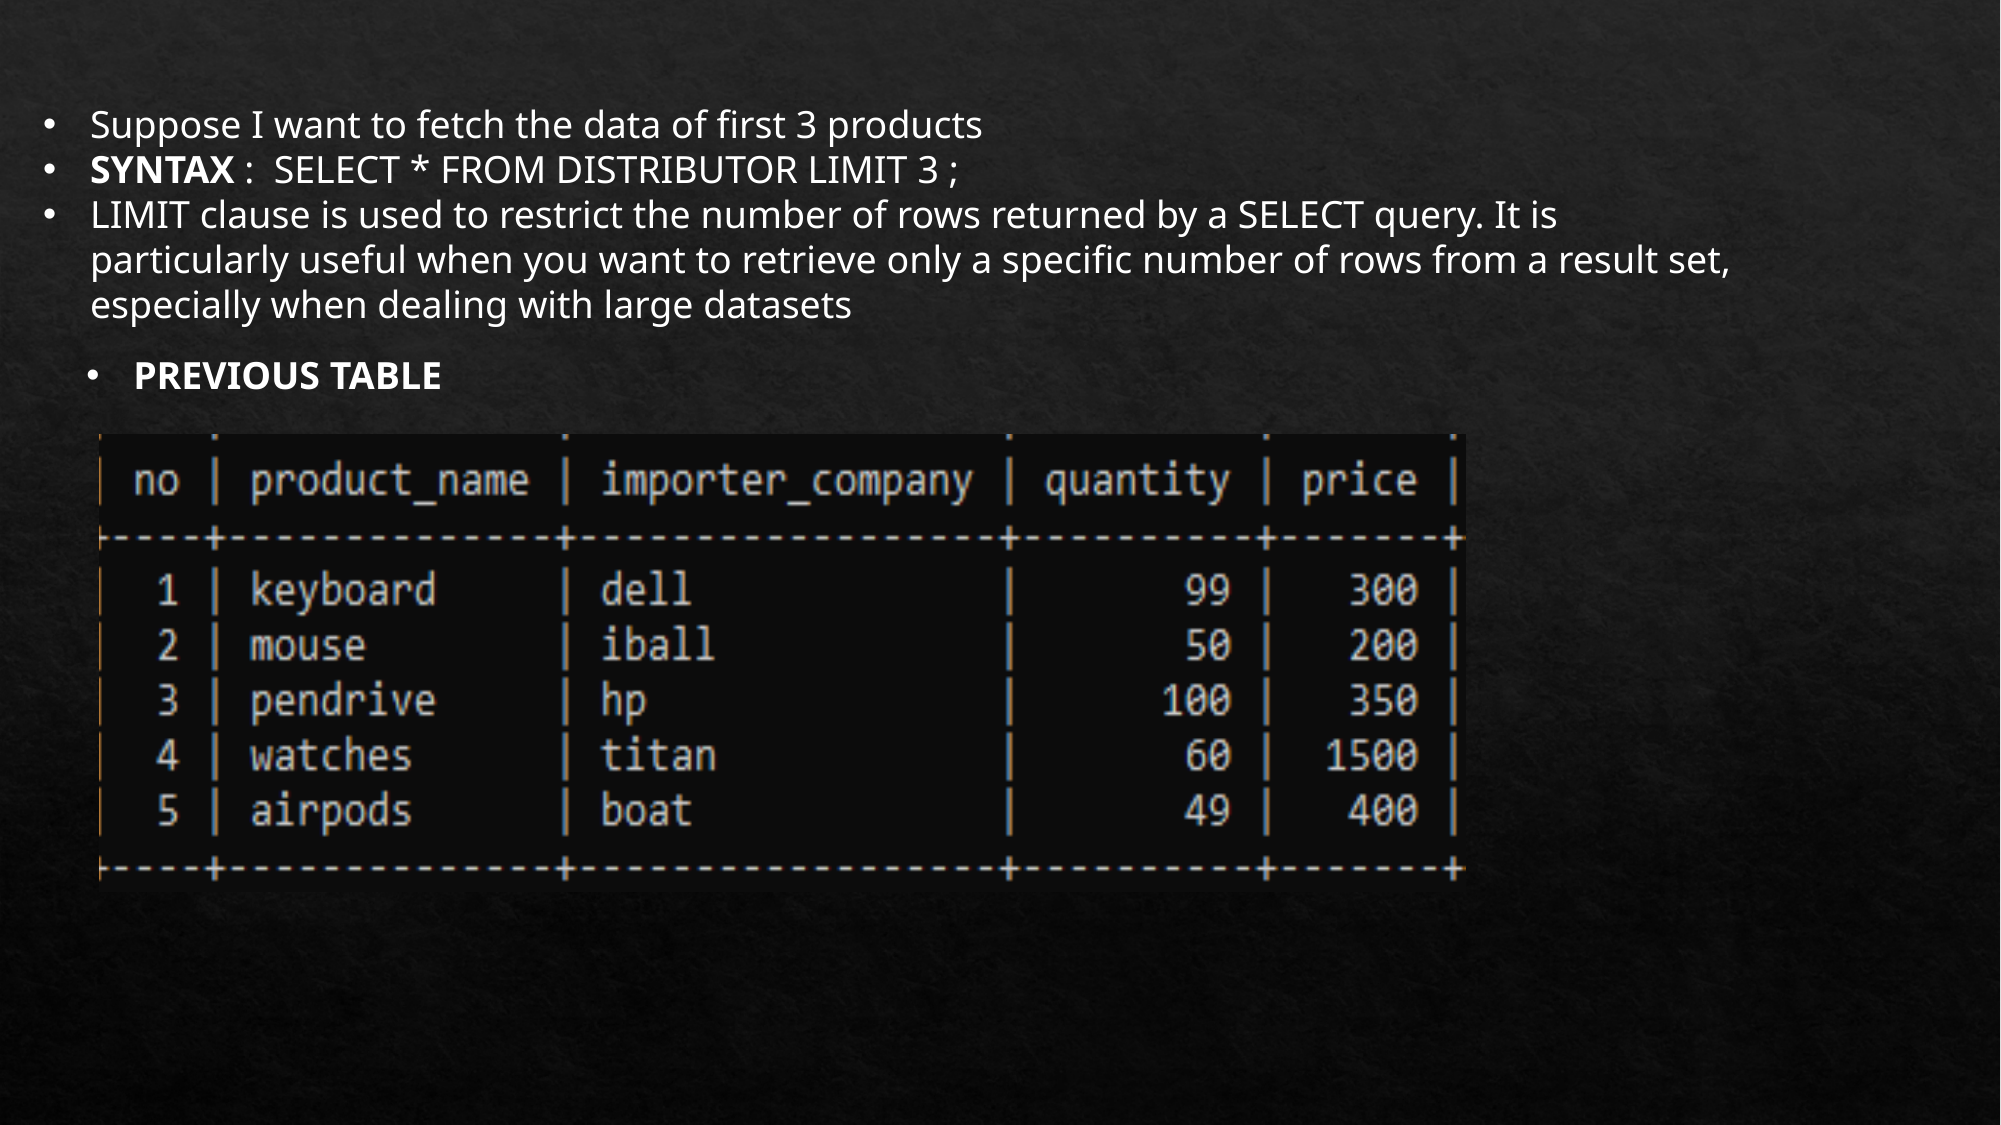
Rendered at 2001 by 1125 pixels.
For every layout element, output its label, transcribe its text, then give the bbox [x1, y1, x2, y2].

picture [99, 434, 1466, 892]
text_box PREVIOUS TABLE [71, 344, 1124, 404]
text_box Suppose I want to fetch the data of first 3 products SYNTAX : SELECT * FROM DISTRIBUTOR LIMIT 3 ; LIMIT clause is used to restrict the number of rows returned by a SELECT query. It is particularly useful when you want to retrieve only a specific number of rows from a result set, especially when dealing with large datasets [28, 93, 1757, 334]
